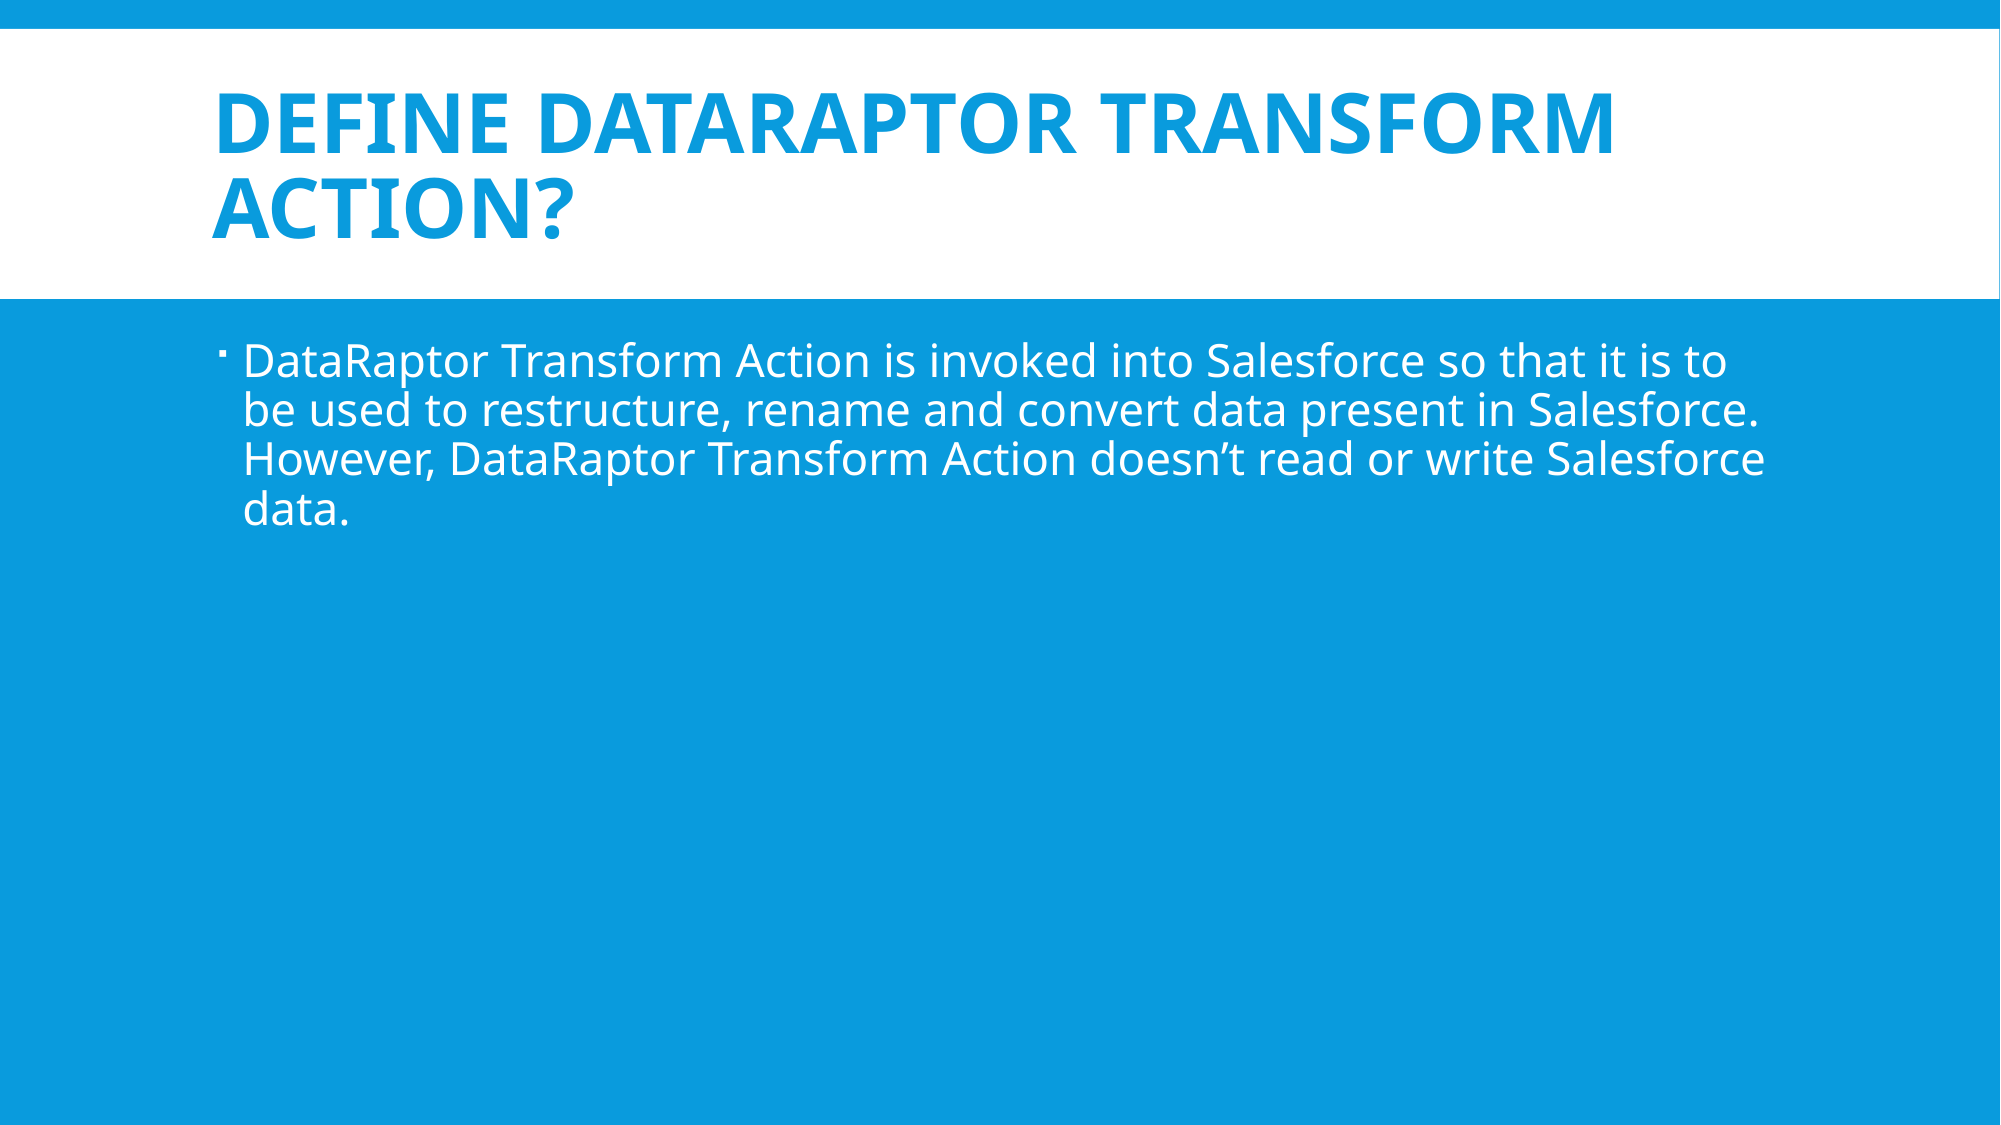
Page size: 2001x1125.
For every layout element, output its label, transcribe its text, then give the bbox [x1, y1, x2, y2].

title Define DataRaptor Transform Action? [197, 46, 1803, 295]
list DataRaptor Transform Action is invoked into Salesforce so that it is to be used to restructure, rename and convert data present in Salesforce. However, DataRaptor Transform Action doesn’t read or write Salesforce data. [197, 329, 1803, 1020]
